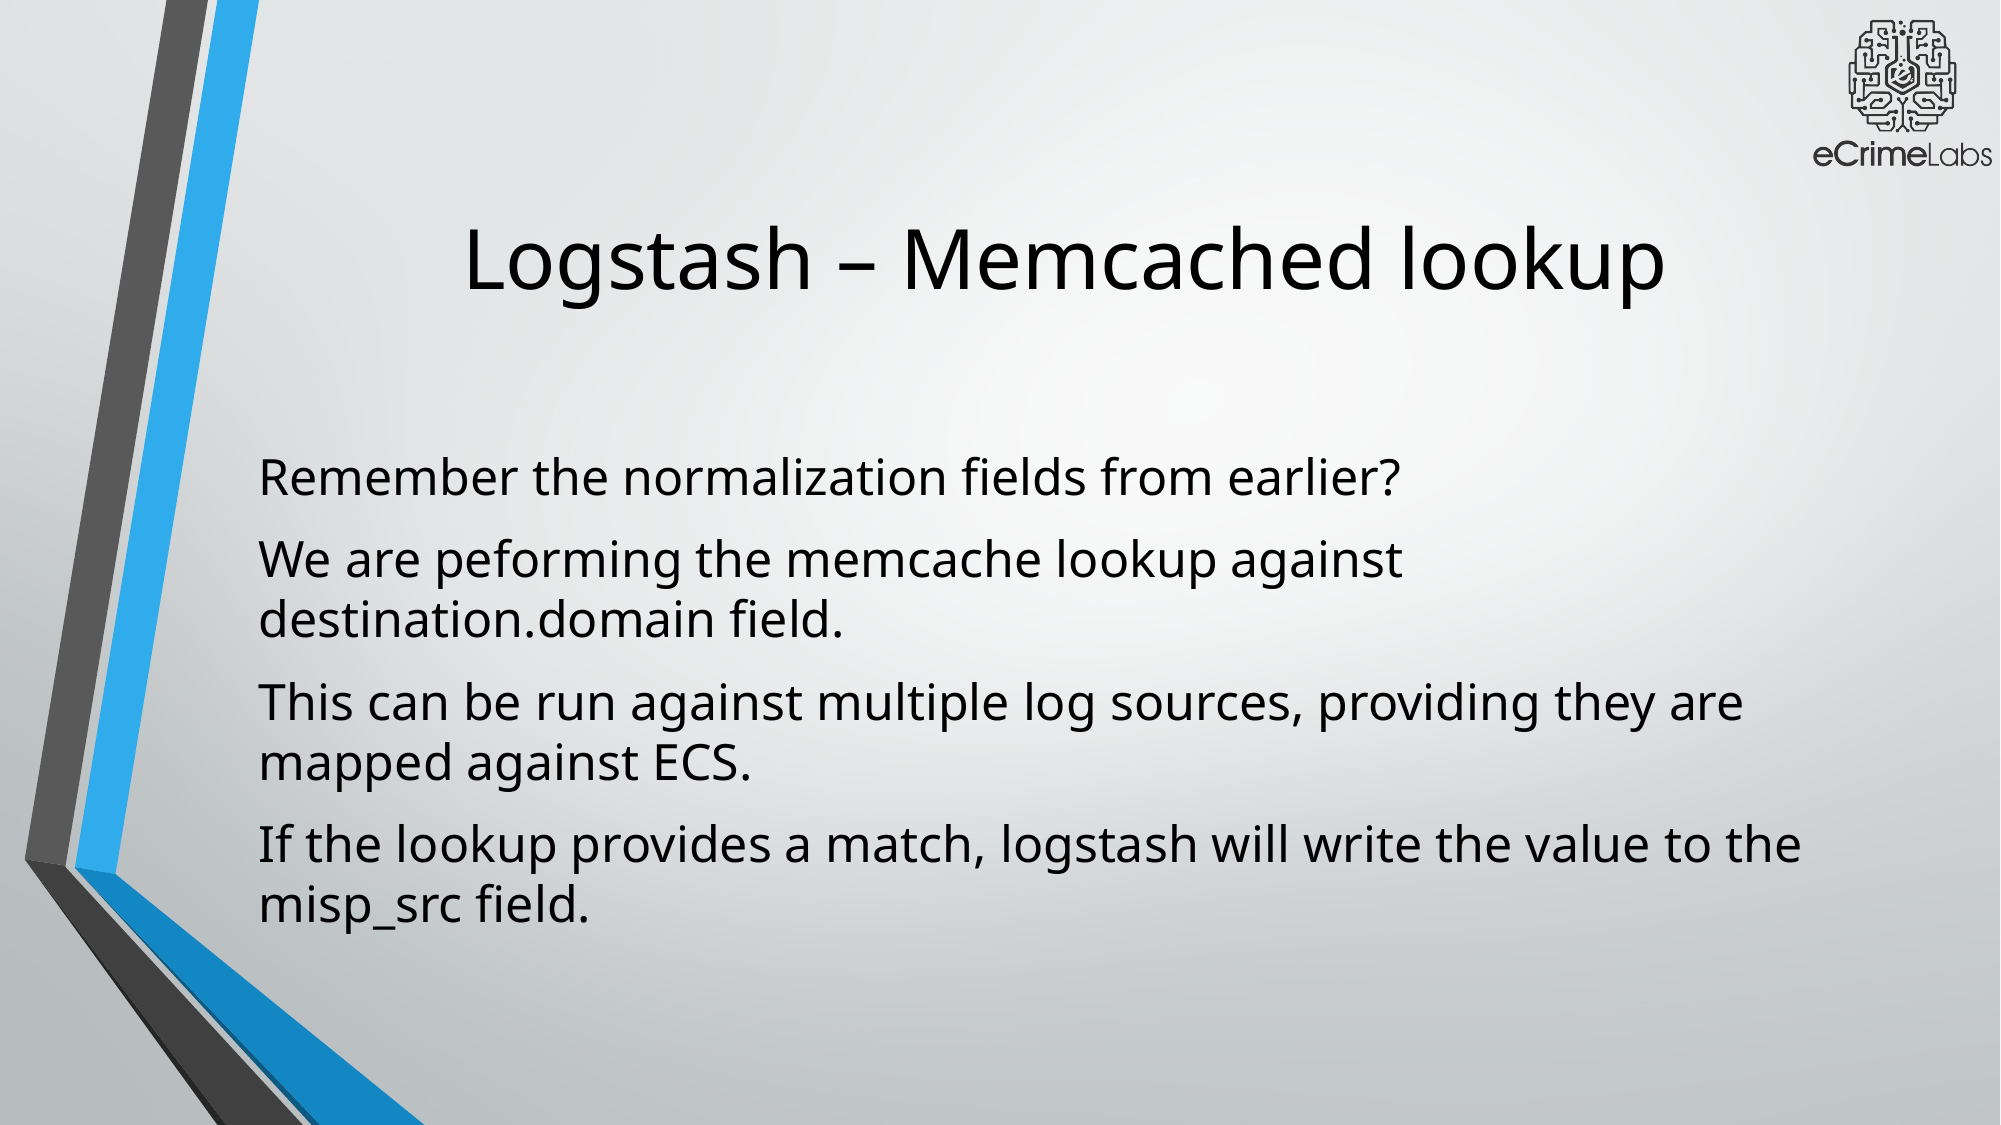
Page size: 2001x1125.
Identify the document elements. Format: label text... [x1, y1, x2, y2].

picture [1802, 0, 2000, 198]
title Logstash – Memcached lookup [243, 112, 1887, 400]
list Remember the normalization fields from earlier? We are peforming the memcache lookup against destination.domain field. This can be run against multiple log sources, providing they are mapped against ECS. If the lookup provides a match, logstash will write the value to the misp_src field. [243, 437, 1887, 950]
